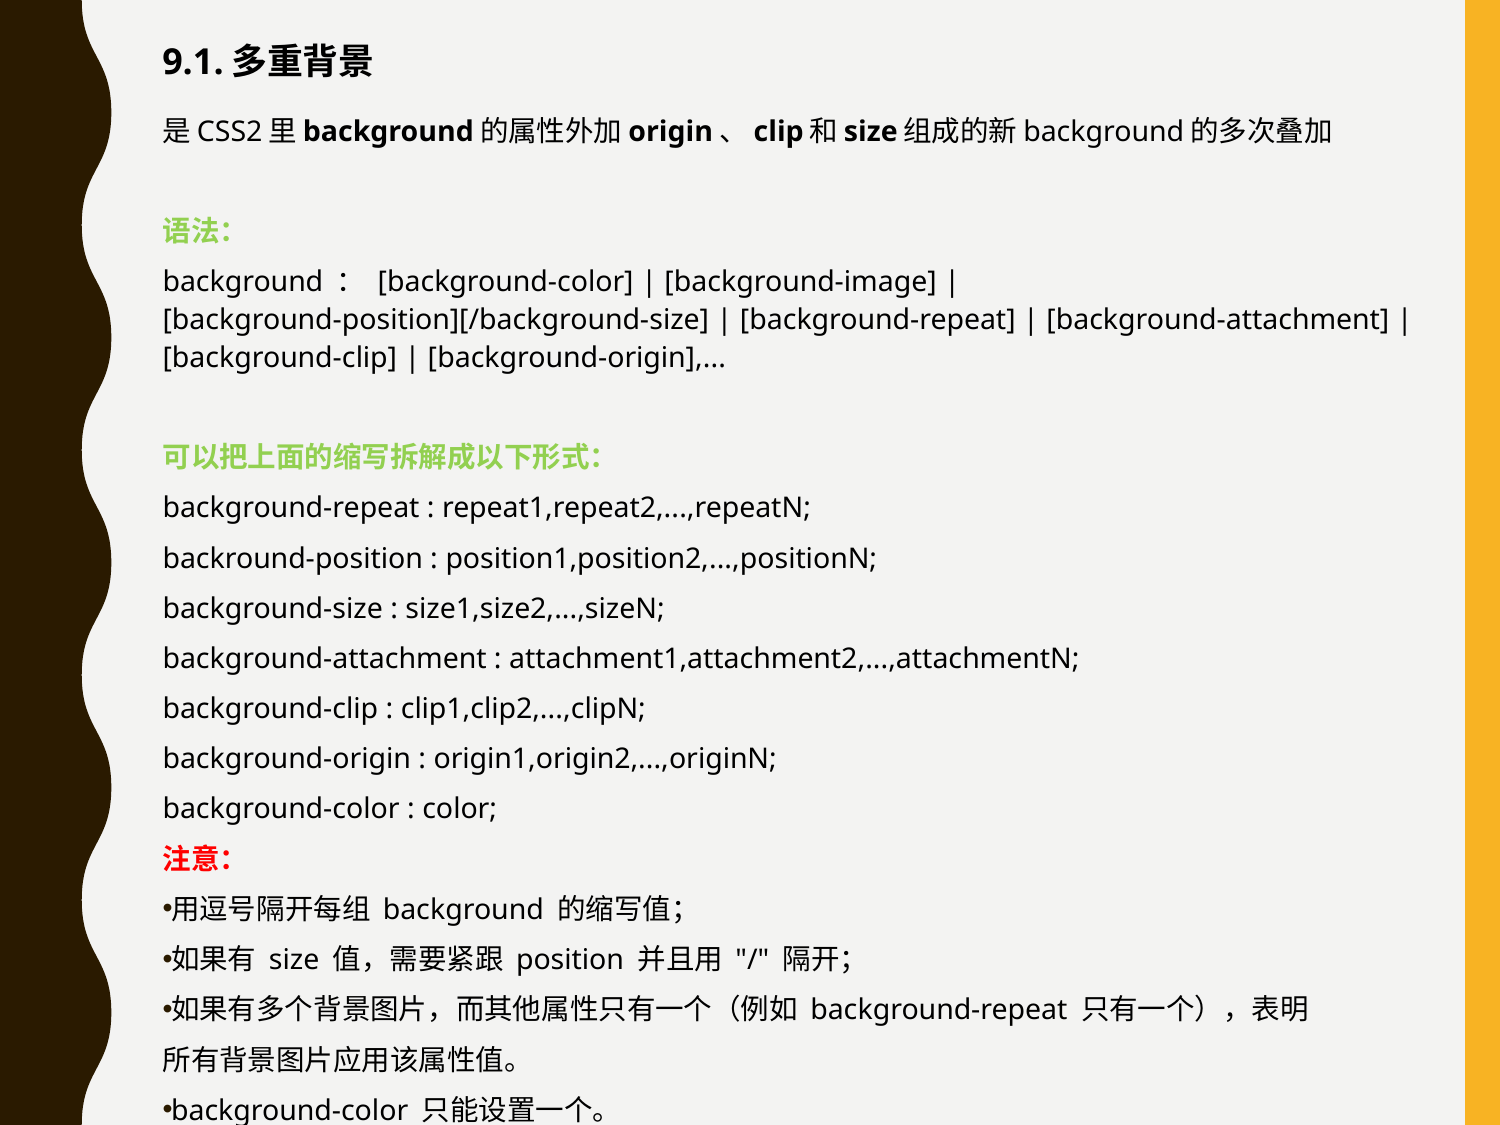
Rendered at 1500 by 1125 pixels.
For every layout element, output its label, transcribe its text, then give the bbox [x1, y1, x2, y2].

list 是CSS2里background的属性外加origin、clip和size组成的新background的多次叠加 语法： background ： [background-color] | [background-image] | [background-position][/background-size] | [background-repeat] | [background-attachment] | [background-clip] | [background-origin],... 可以把上面的缩写拆解成以下形式： background-repeat : repeat1,repeat2,...,repeatN; backround-position : position1,position2,...,positionN; background-size : size1,size2,...,sizeN; background-attachment : attachment1,attachment2,...,attachmentN; background-clip : clip1,clip2,...,clipN; background-origin : origin1,origin2,...,originN; background-color : color; 注意： 用逗号隔开每组 background 的缩写值； 如果有 size 值，需要紧跟 position 并且用 "/" 隔开； 如果有多个背景图片，而其他属性只有一个（例如 background-repeat 只有一个），表明 所有背景图片应用该属性值。 background-color 只能设置一个。 [147, 101, 1459, 1125]
text_box 9.1.多重背景 [147, 30, 1498, 89]
